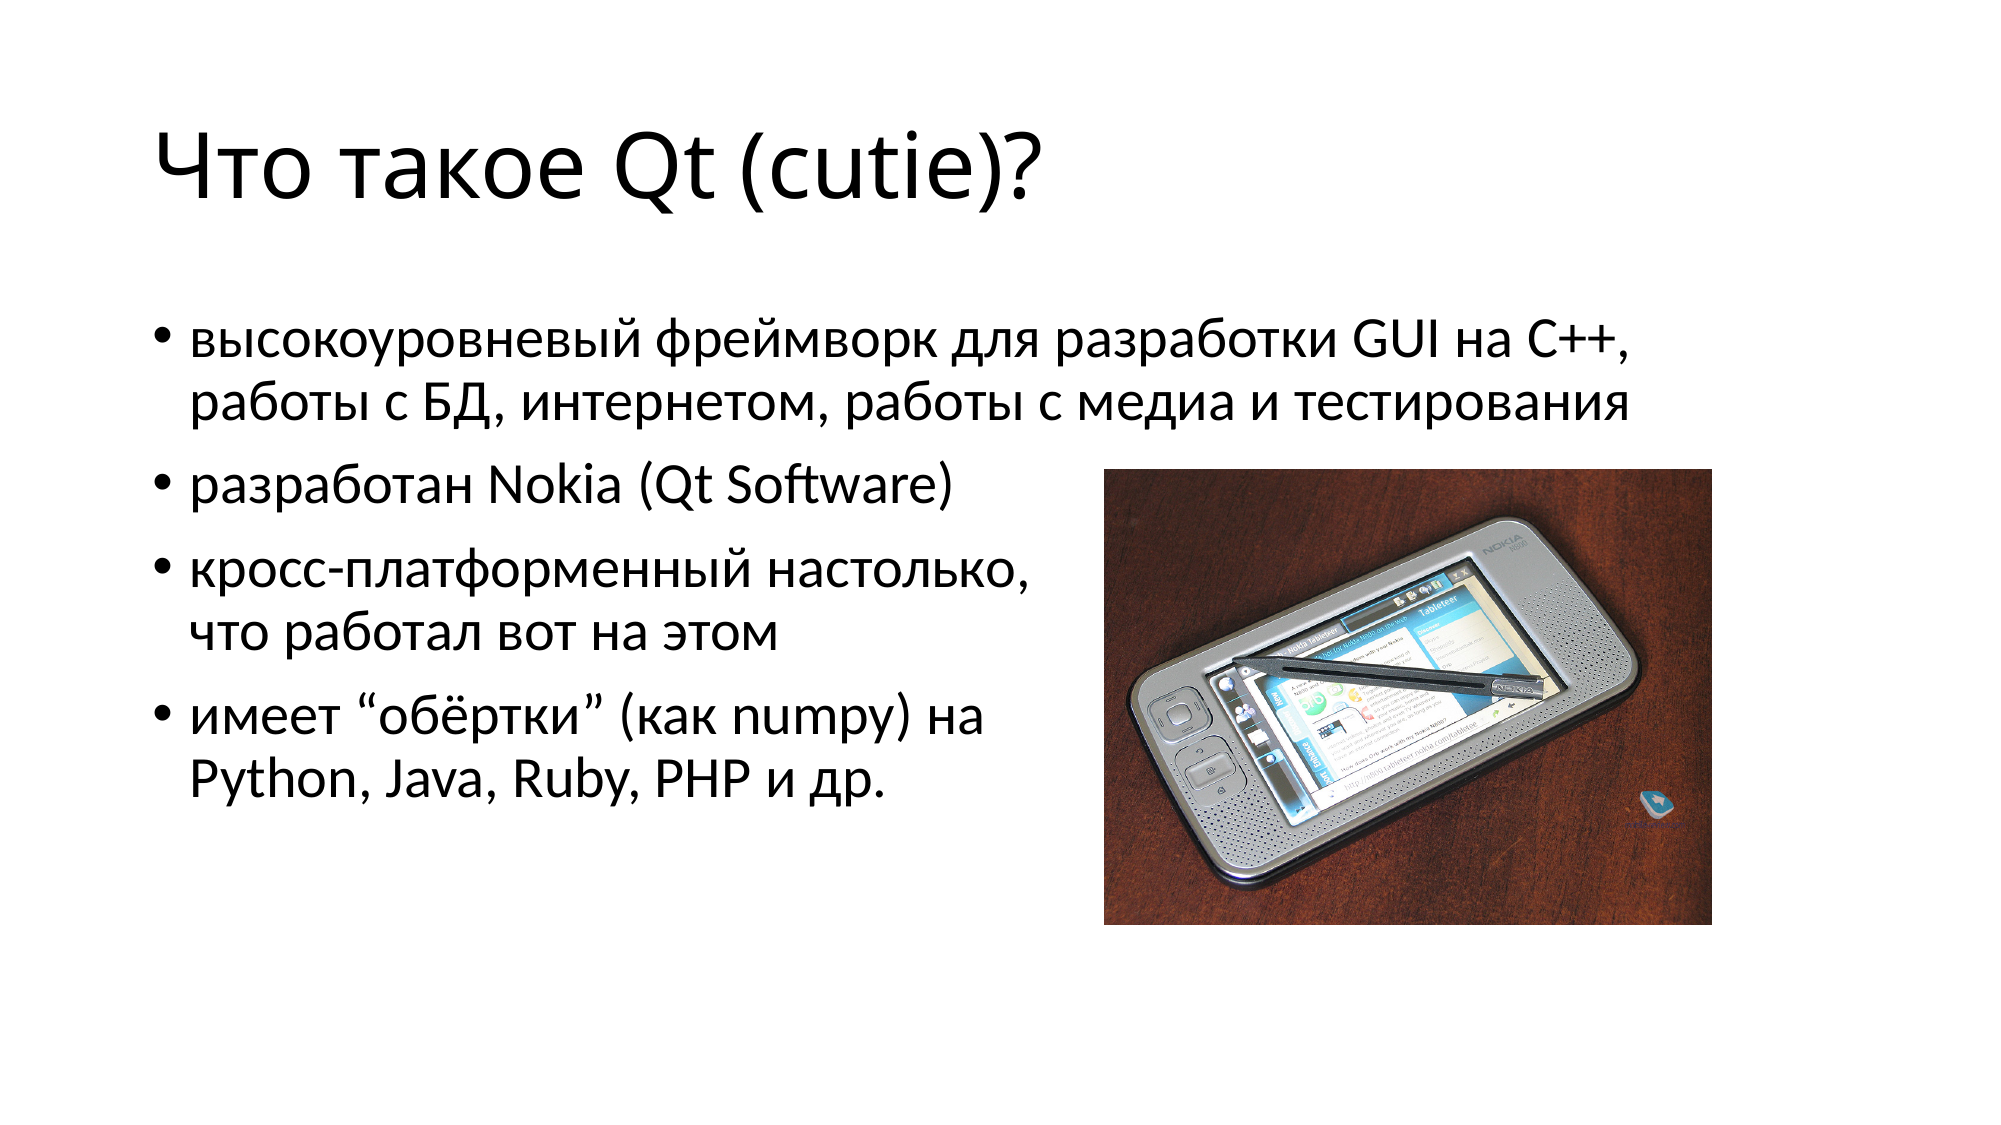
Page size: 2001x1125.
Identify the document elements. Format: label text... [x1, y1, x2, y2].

list высокоуровневый фреймворк для разработки GUI на C++, работы с БД, интернетом, работы с медиа и тестирования разработан Nokia (Qt Software) кросс-платформенный настолько, что работал вот на этом имеет “обёртки” (как numpy) на Python, Java, Ruby, PHP и др. [137, 299, 1863, 1014]
picture [1104, 469, 1712, 925]
title Что такое Qt (cutie)? [137, 59, 1863, 278]
